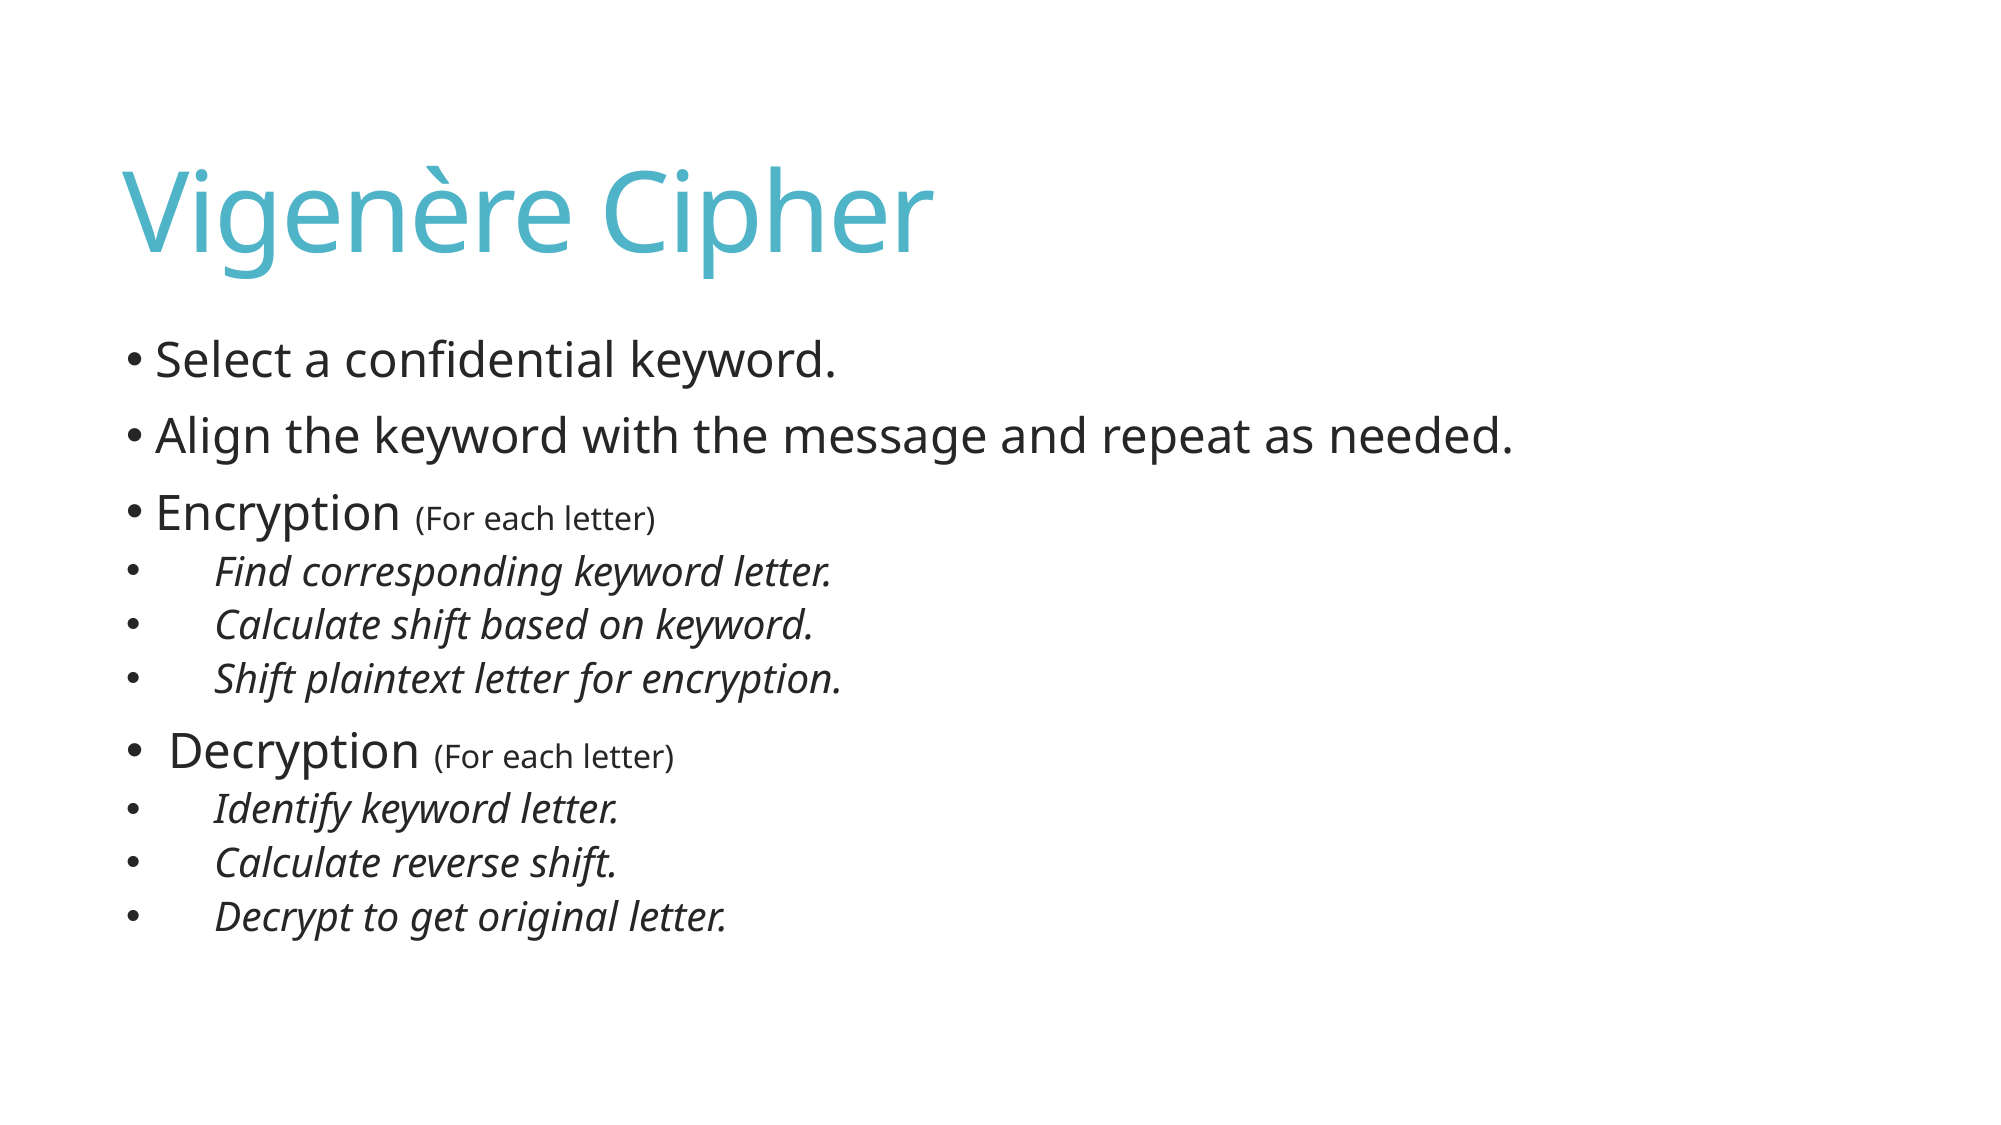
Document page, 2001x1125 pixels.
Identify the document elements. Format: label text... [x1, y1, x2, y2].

title Vigenère Cipher [107, 81, 1875, 354]
list Select a confidential keyword. Align the keyword with the message and repeat as needed. Encryption (For each letter) Find corresponding keyword letter. Calculate shift based on keyword. Shift plaintext letter for encryption. Decryption (For each letter) Identify keyword letter. Calculate reverse shift. Decrypt to get original letter. [111, 329, 1876, 948]
